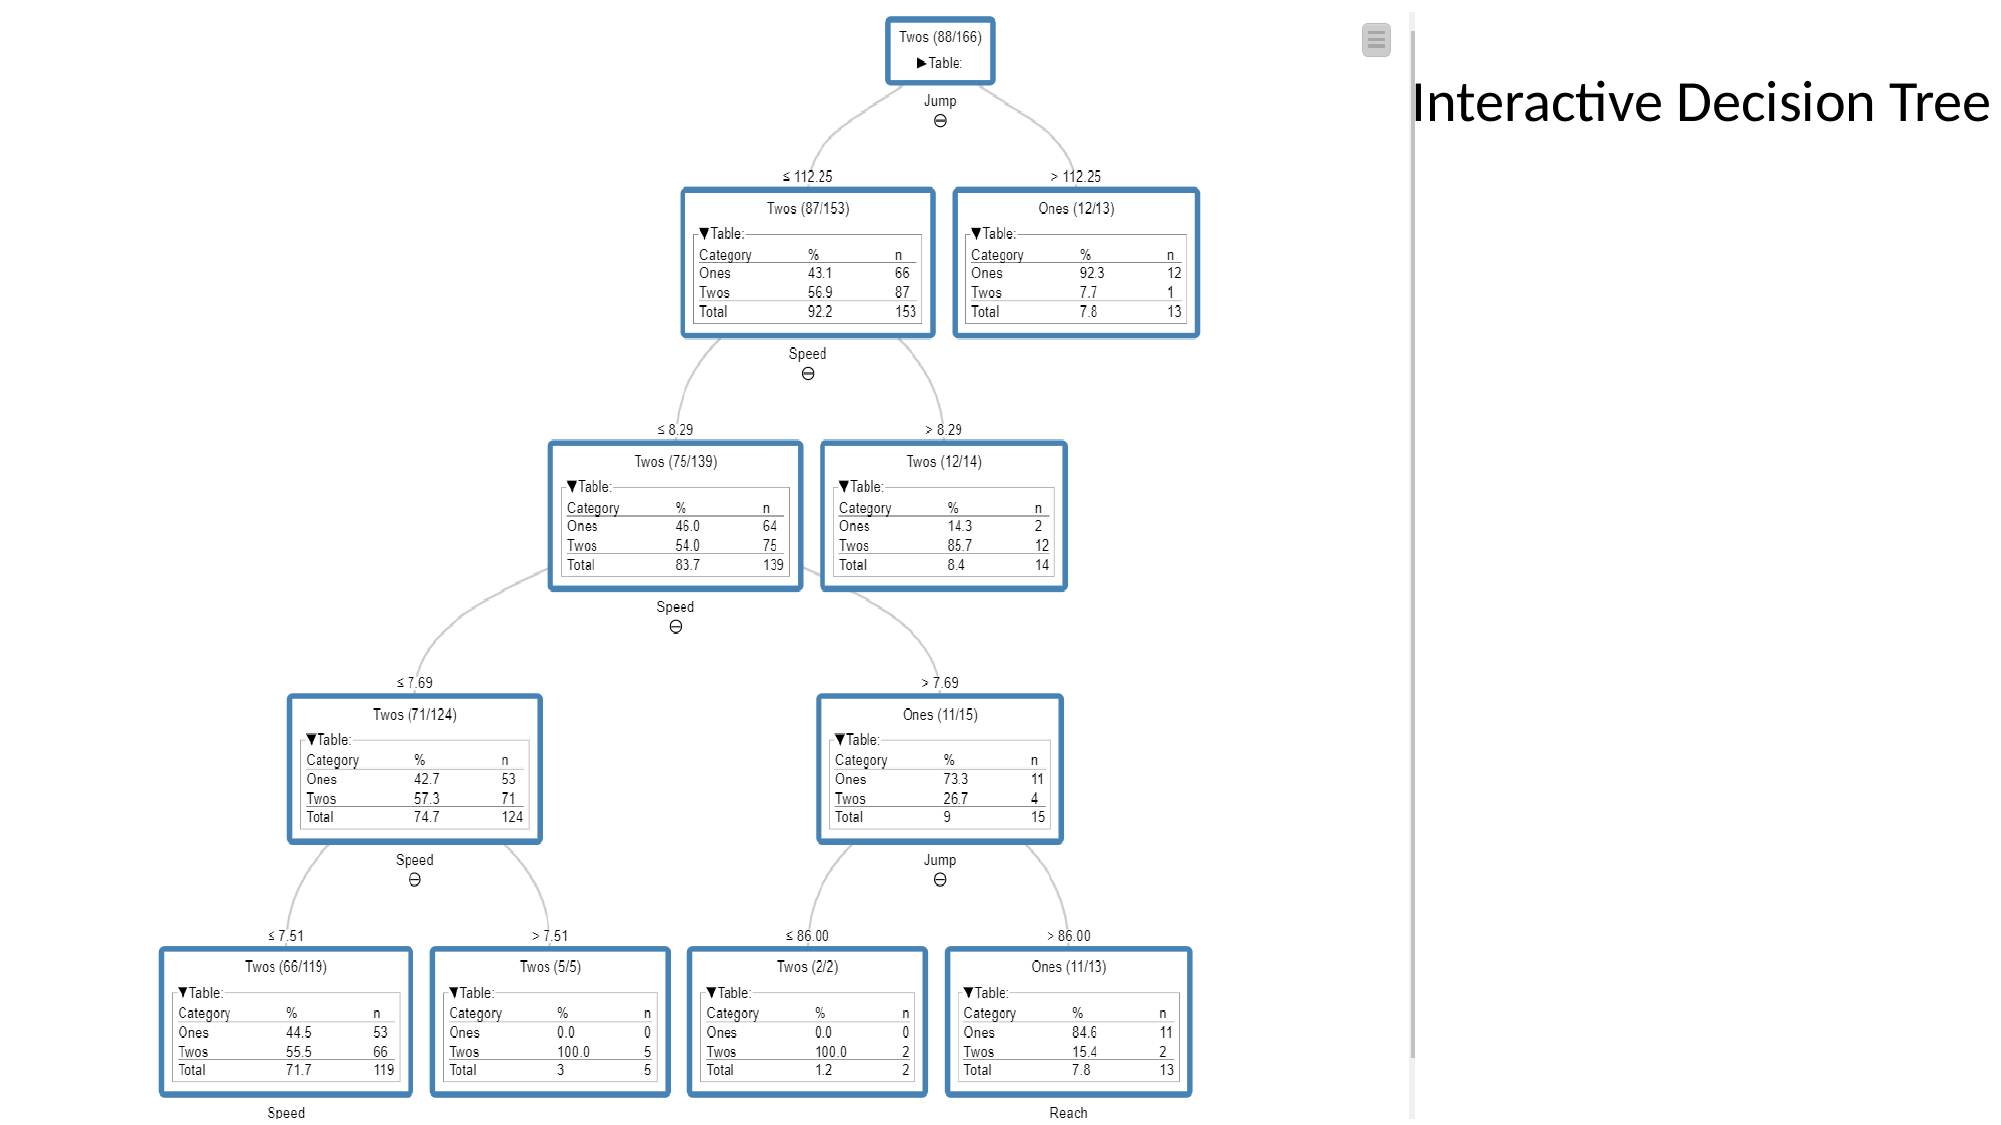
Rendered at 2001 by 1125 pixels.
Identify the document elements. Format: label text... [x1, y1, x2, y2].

text_box Interactive Decision Tree [1415, 64, 2000, 983]
picture [0, 12, 1415, 1125]
